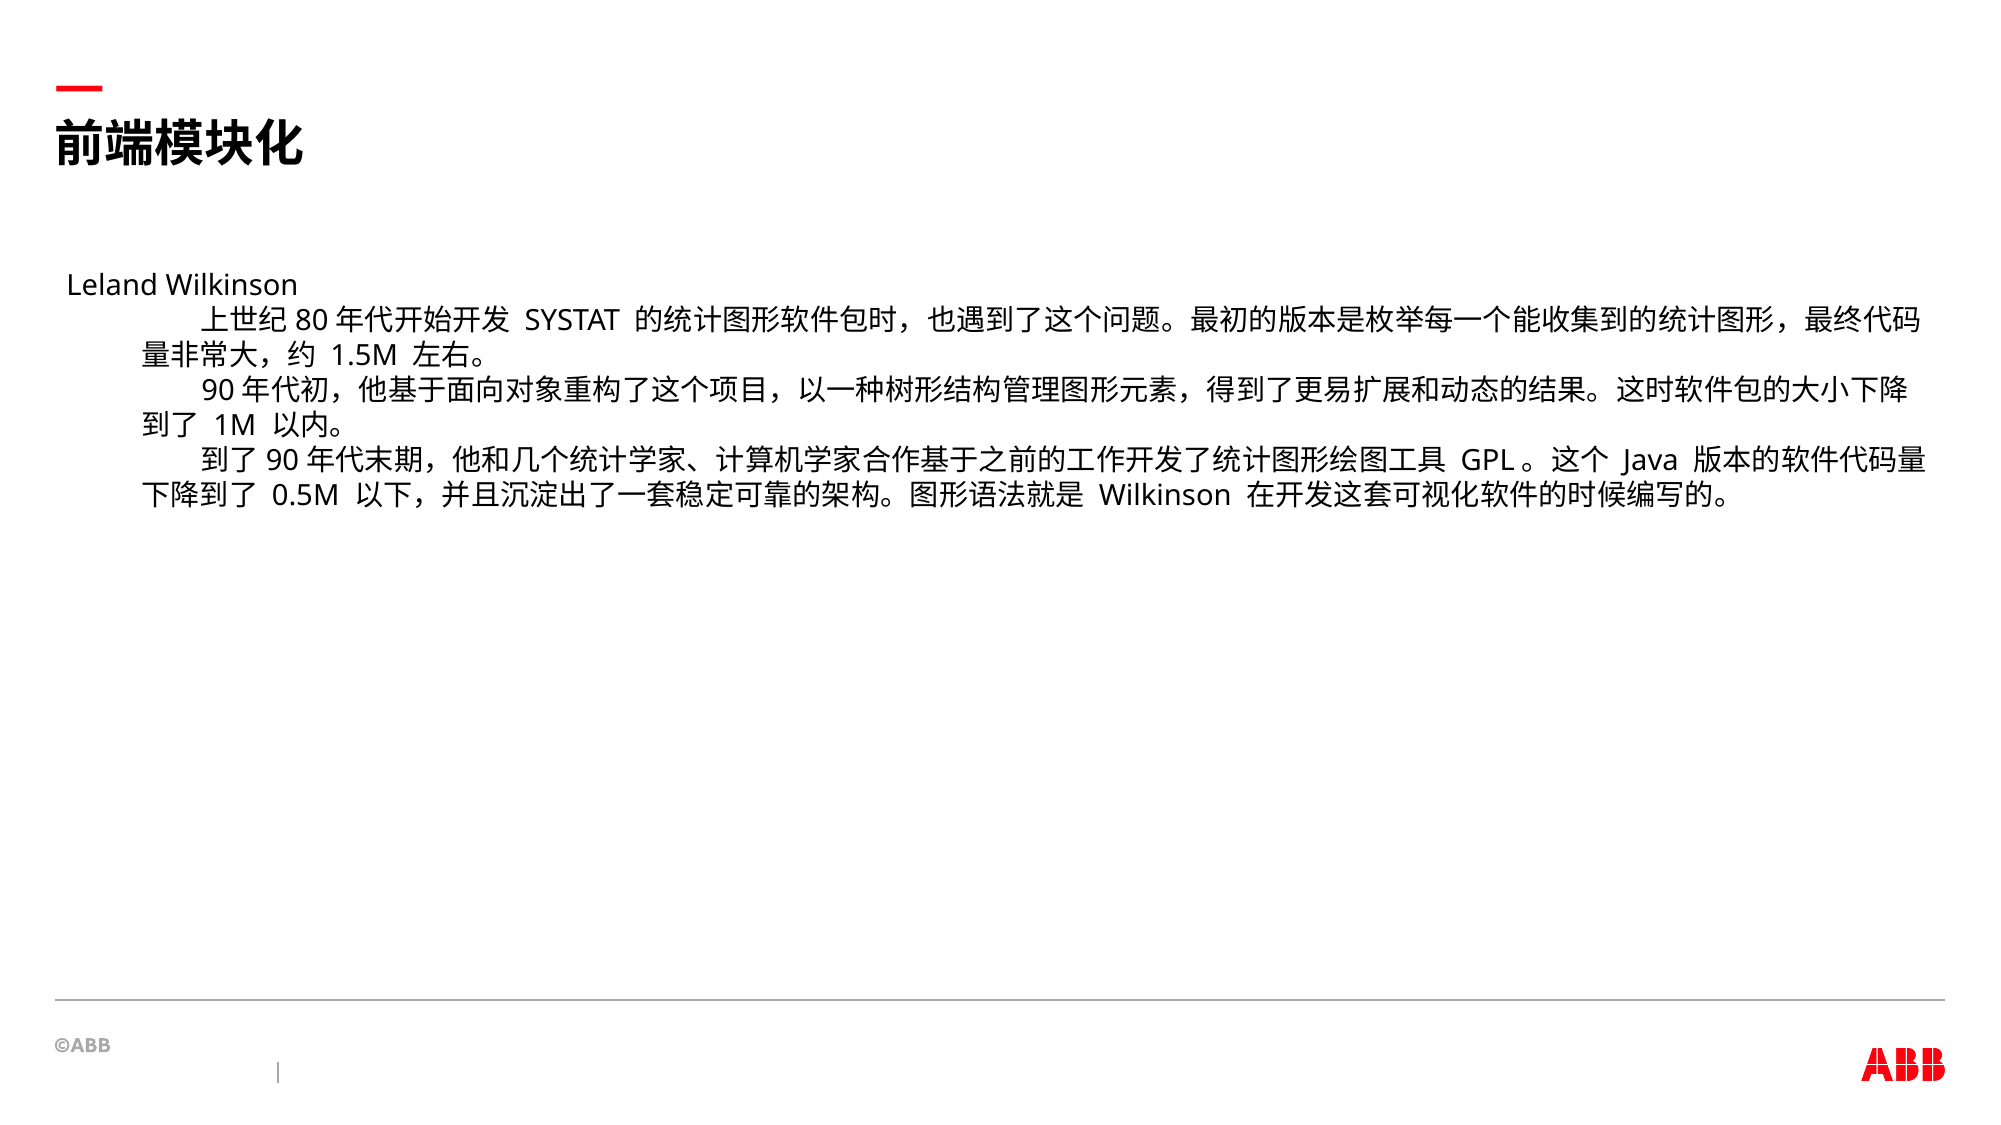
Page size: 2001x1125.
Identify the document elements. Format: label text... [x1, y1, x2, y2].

text_box Leland Wilkinson 上世纪80年代开始开发 SYSTAT 的统计图形软件包时，也遇到了这个问题。最初的版本是枚举每一个能收集到的统计图形，最终代码量非常大，约 1.5M 左右。 90年代初，他基于面向对象重构了这个项目，以一种树形结构管理图形元素，得到了更易扩展和动态的结果。这时软件包的大小下降到了 1M 以内。 到了90年代末期，他和几个统计学家、计算机学家合作基于之前的工作开发了统计图形绘图工具 GPL。这个 Java 版本的软件代码量下降到了 0.5M 以下，并且沉淀出了一套稳定可靠的架构。图形语法就是 Wilkinson 在开发这套可视化软件的时候编写的。 [54, 254, 1945, 524]
picture [1861, 1048, 1945, 1081]
title 前端模块化 [54, 111, 1945, 177]
